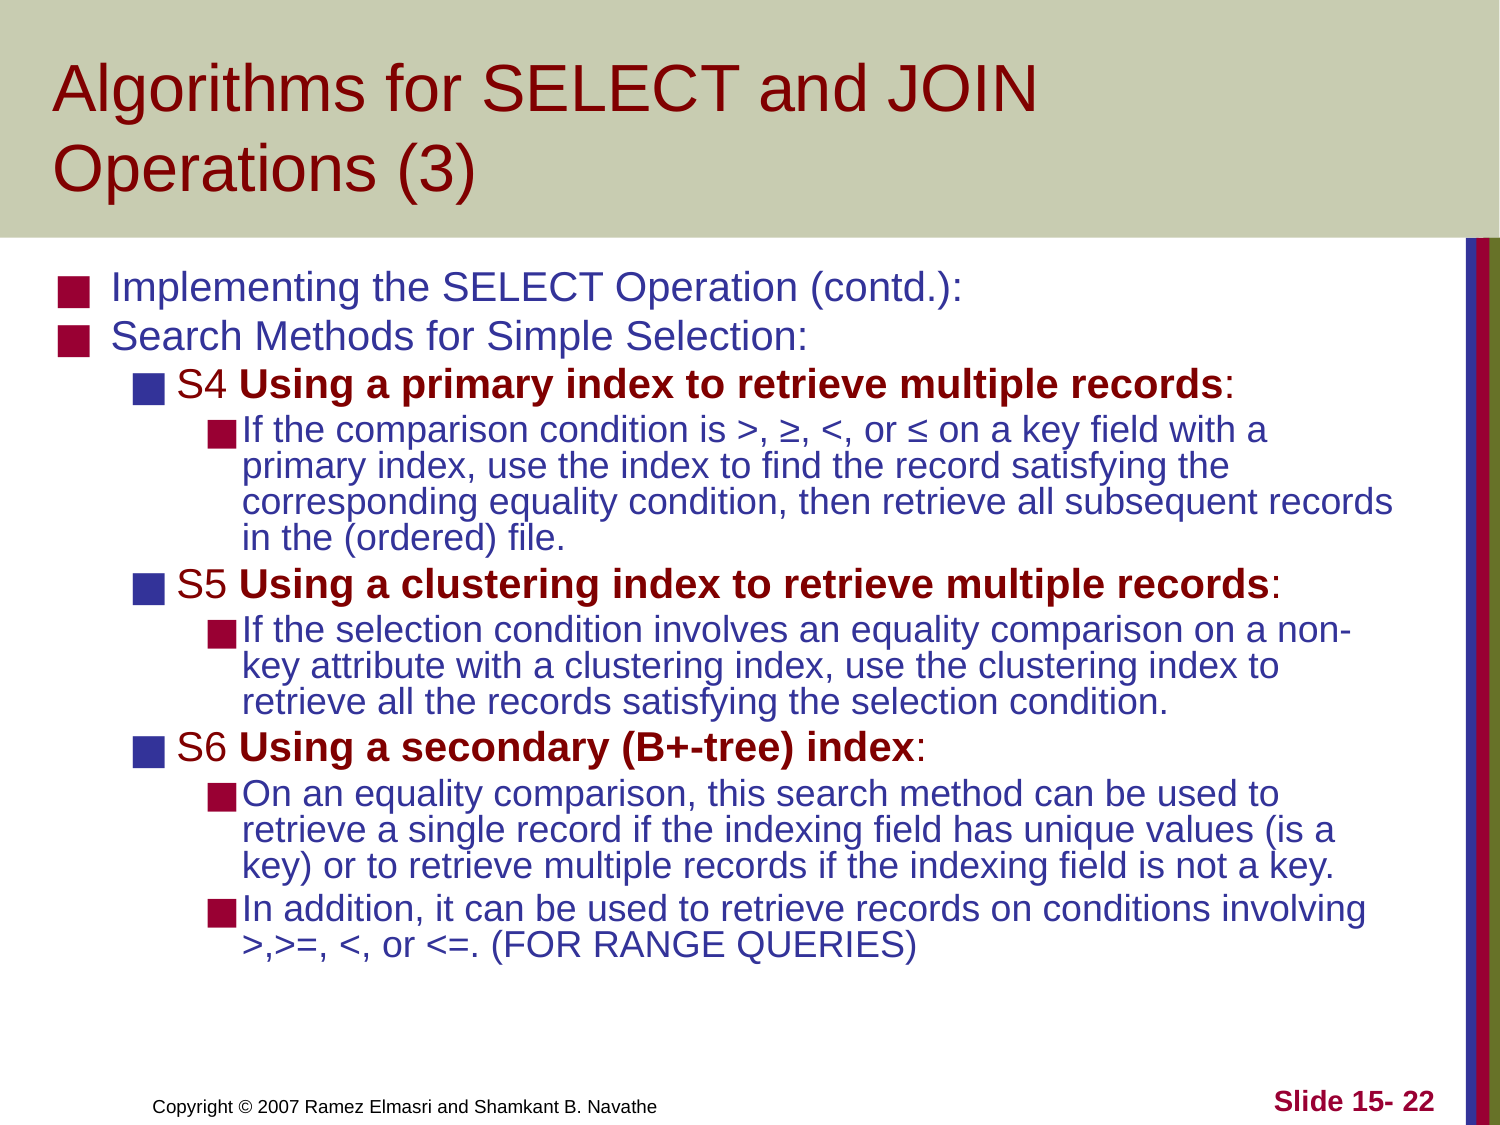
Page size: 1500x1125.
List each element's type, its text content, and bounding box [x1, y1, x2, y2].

text_box Slide 15- ‹#› [1137, 1049, 1450, 1125]
title Algorithms for SELECT and JOIN Operations (3) [37, 49, 1317, 213]
list Implementing the SELECT Operation (contd.): Search Methods for Simple Selection: S4 Using a primary index to retrieve multiple records: If the comparison condition is >, ≥, <, or ≤ on a key field with a primary index, use the index to find the record satisfying the corresponding equality condition, then retrieve all subsequent records in the (ordered) file. S5 Using a clustering index to retrieve multiple records: If the selection condition involves an equality comparison on a non-key attribute with a clustering index, use the clustering index to retrieve all the records satisfying the selection condition. S6 Using a secondary (B+-tree) index: On an equality comparison, this search method can be used to retrieve a single record if the indexing field has unique values (is a key) or to retrieve multiple records if the indexing field is not a key. In addition, it can be used to retrieve records on conditions involving >,>=, <, or <=. (FOR RANGE QUERIES) [39, 262, 1400, 1013]
